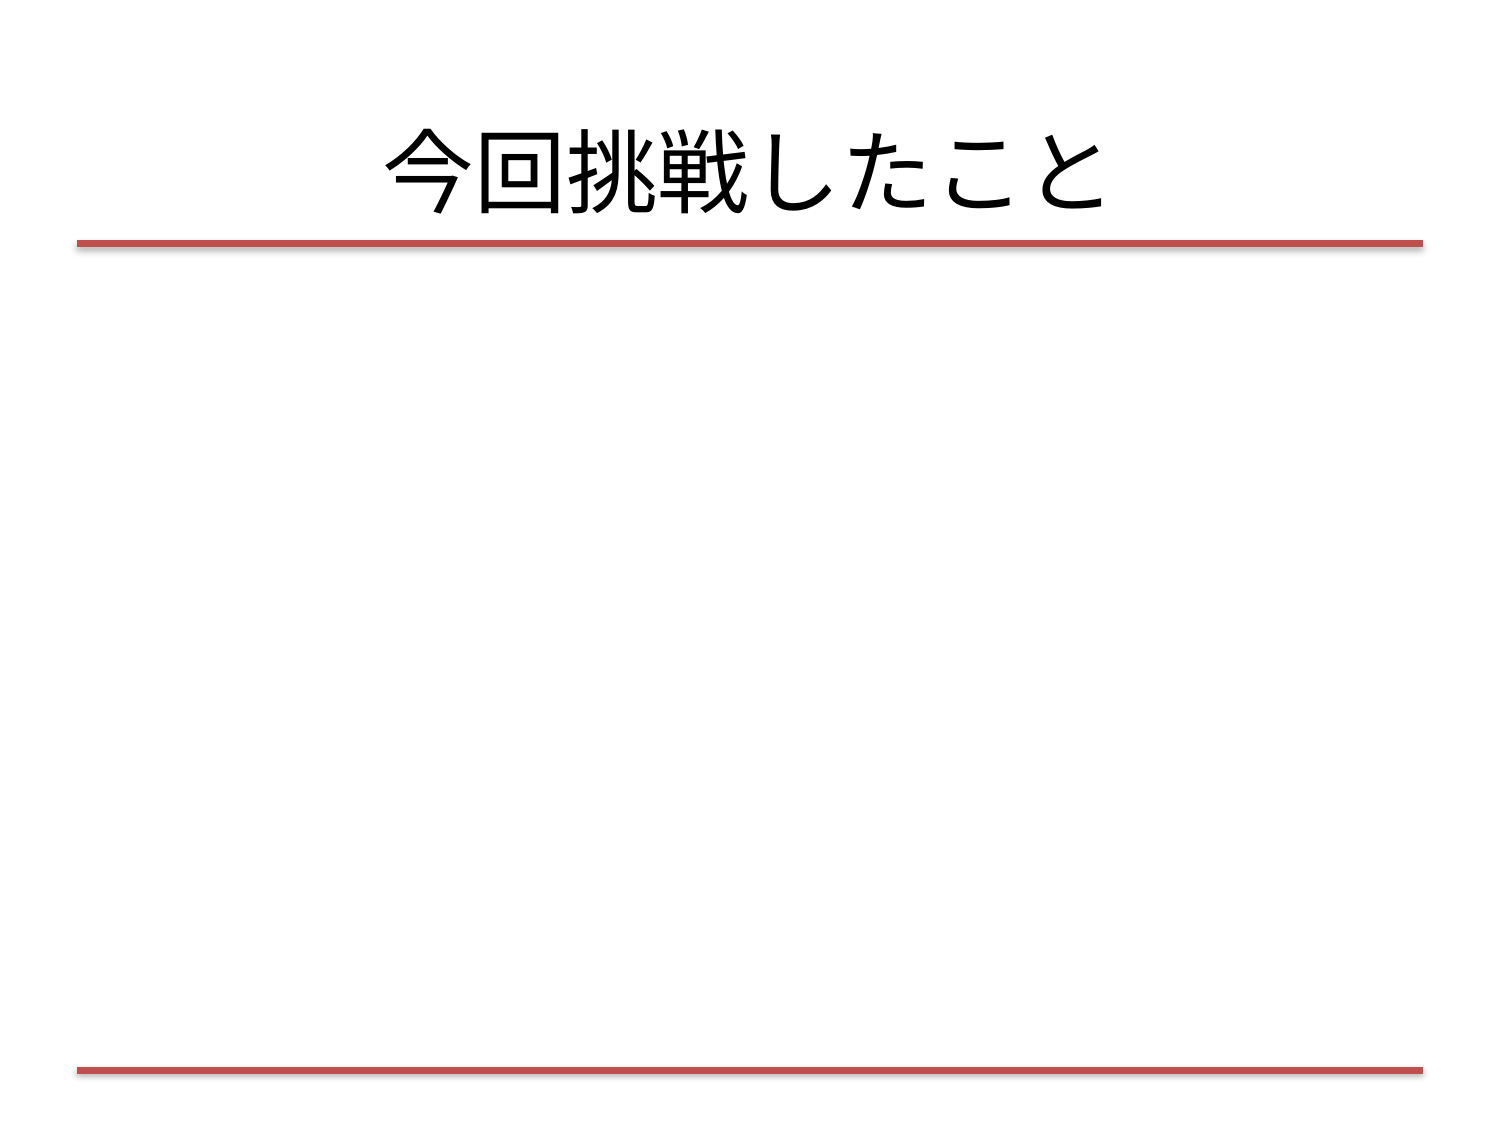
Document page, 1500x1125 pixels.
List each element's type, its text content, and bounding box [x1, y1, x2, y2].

title 今回挑戦したこと [75, 45, 1425, 233]
